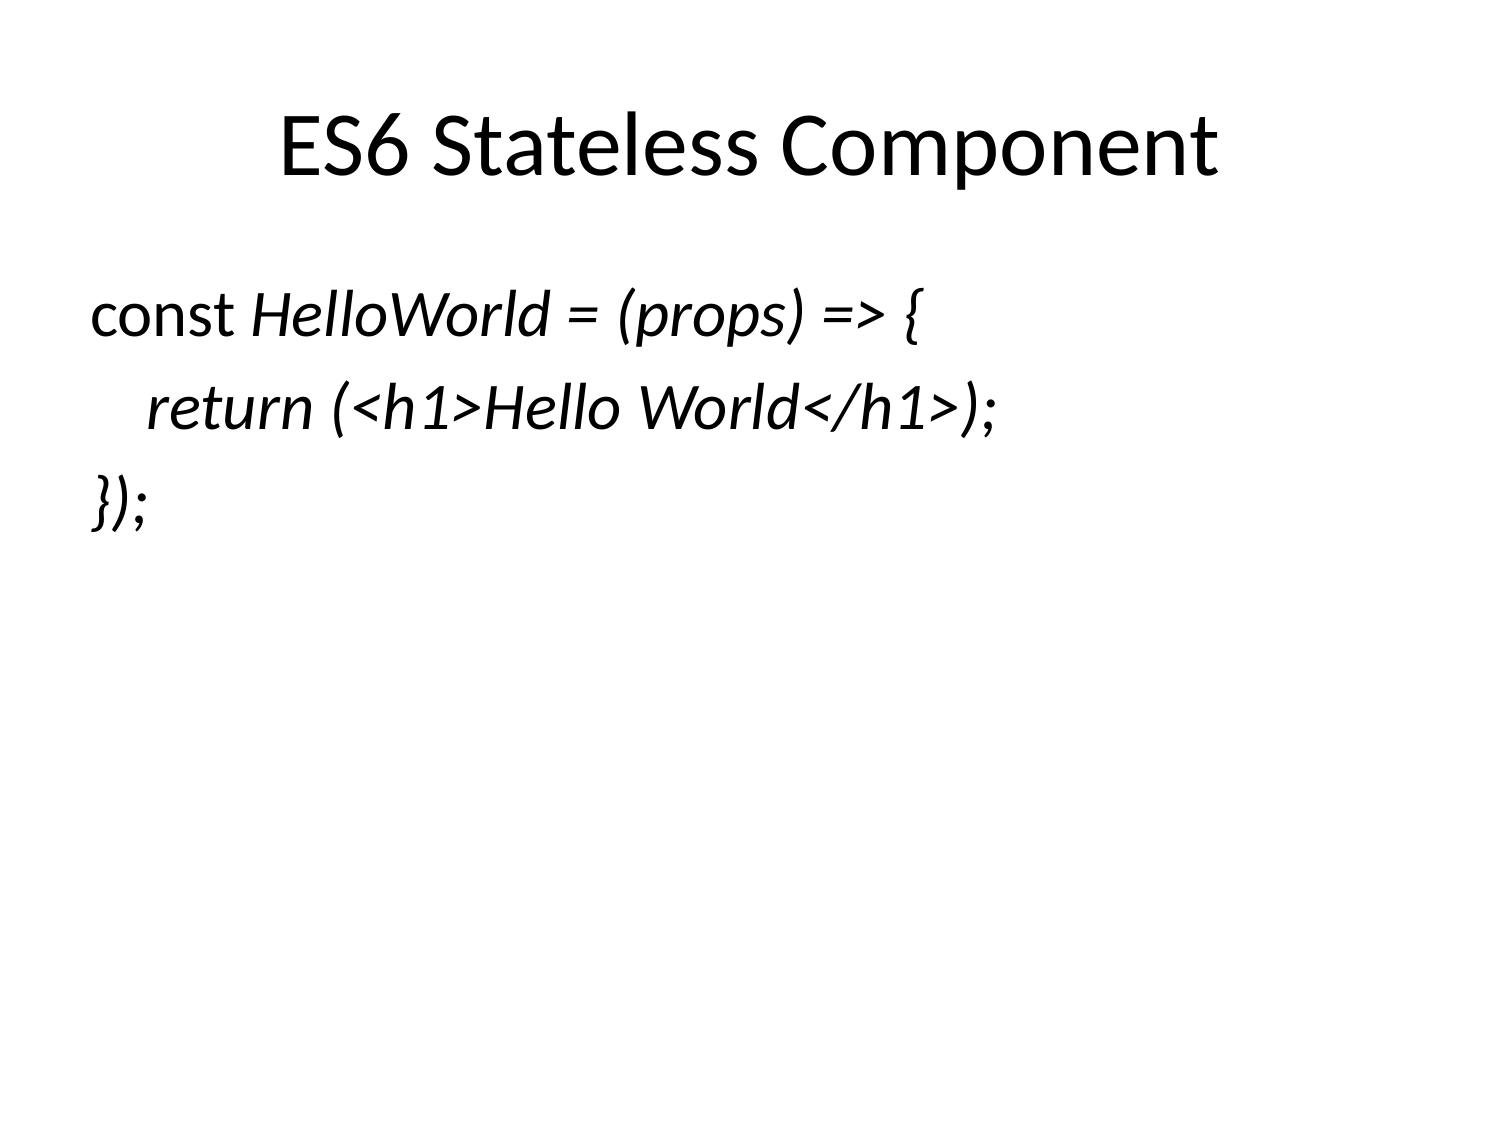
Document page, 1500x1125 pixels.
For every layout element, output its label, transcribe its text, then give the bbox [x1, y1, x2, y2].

title ES6 Stateless Component [75, 45, 1425, 233]
list const HelloWorld = (props) => { return (<h1>Hello World</h1>); }); [75, 262, 1425, 1005]
